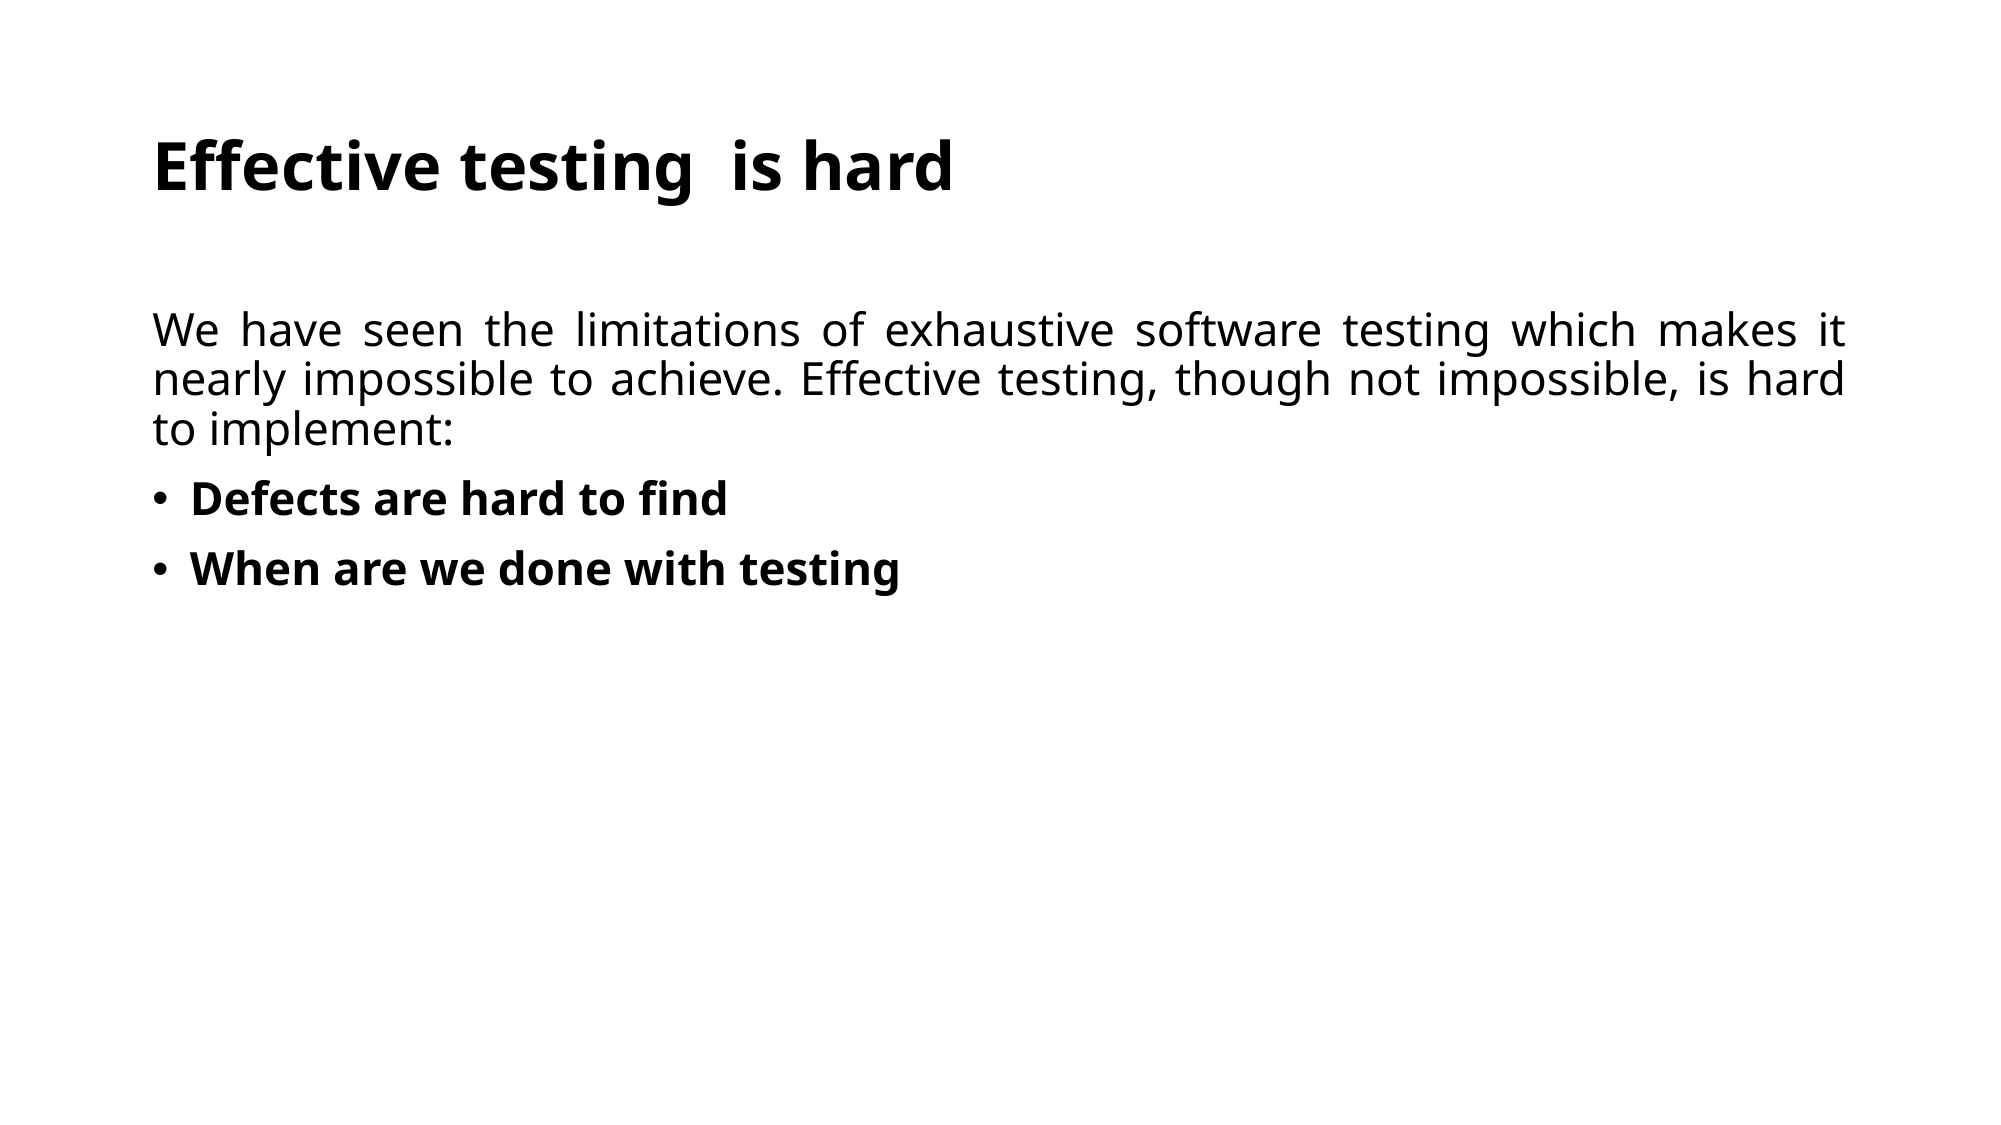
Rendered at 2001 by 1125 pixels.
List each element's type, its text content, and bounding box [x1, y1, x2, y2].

title Effective testing is hard [137, 59, 1863, 278]
list We have seen the limitations of exhaustive software testing which makes it nearly impossible to achieve. Effective testing, though not impossible, is hard to implement: Defects are hard to find When are we done with testing [137, 299, 1863, 1014]
